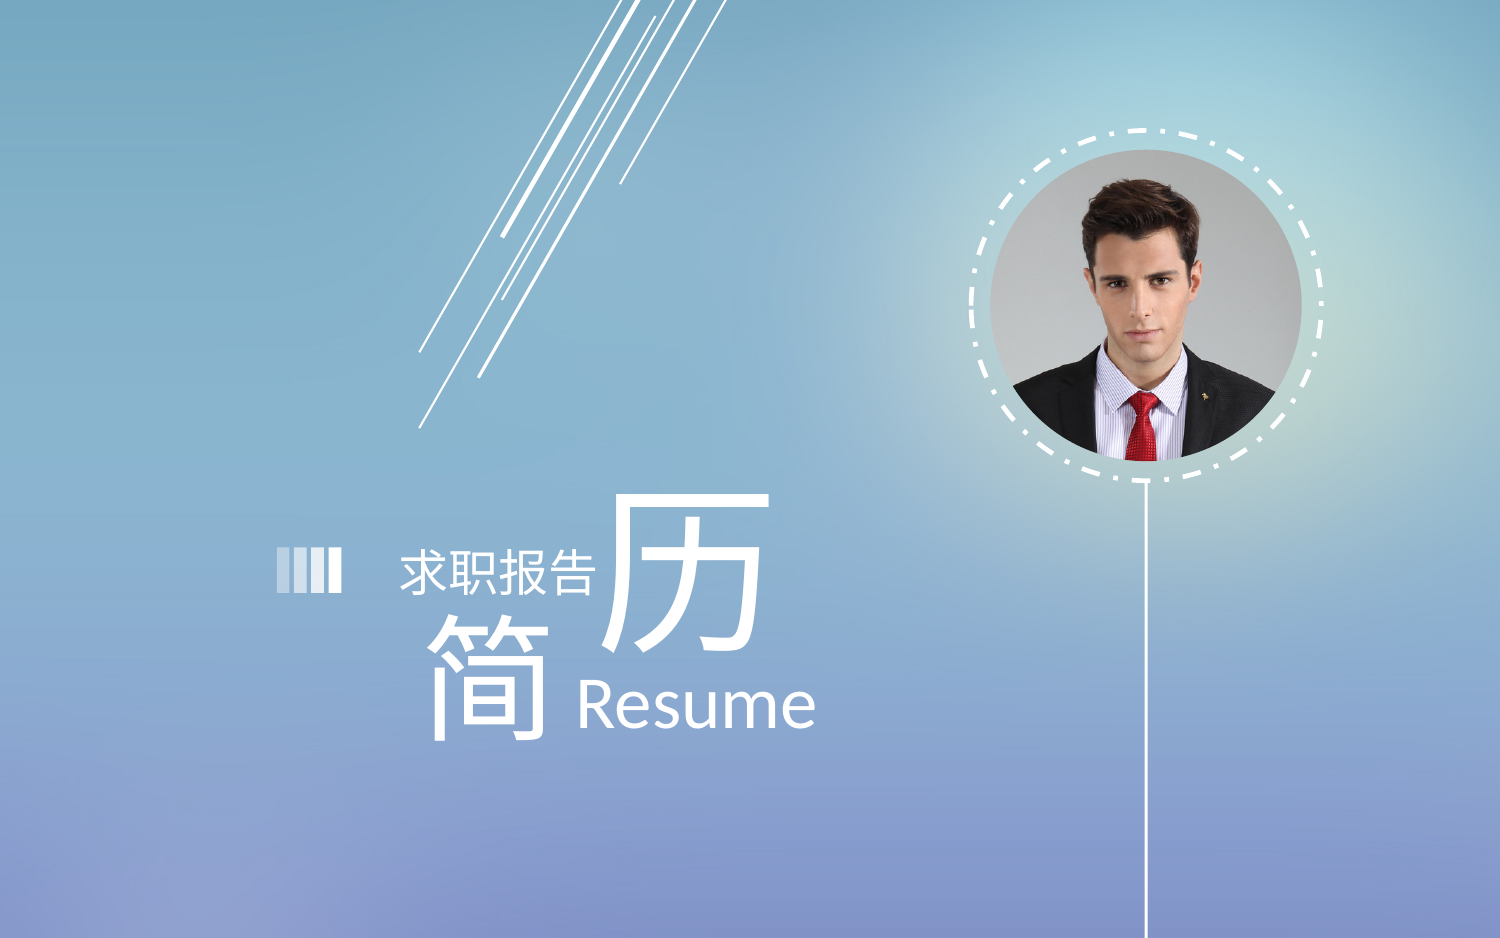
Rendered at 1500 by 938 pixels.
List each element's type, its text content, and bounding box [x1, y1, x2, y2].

text_box [276, 547, 290, 593]
picture [0, 0, 1500, 938]
text_box 历 [577, 449, 797, 645]
text_box [293, 547, 307, 593]
text_box [328, 547, 342, 593]
text_box [311, 547, 324, 593]
text_box [990, 149, 1302, 462]
text_box 简 [404, 585, 574, 766]
text_box [971, 130, 1322, 481]
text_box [418, 0, 857, 429]
text_box Resume [560, 645, 874, 751]
text_box 求职报告 [341, 534, 577, 610]
